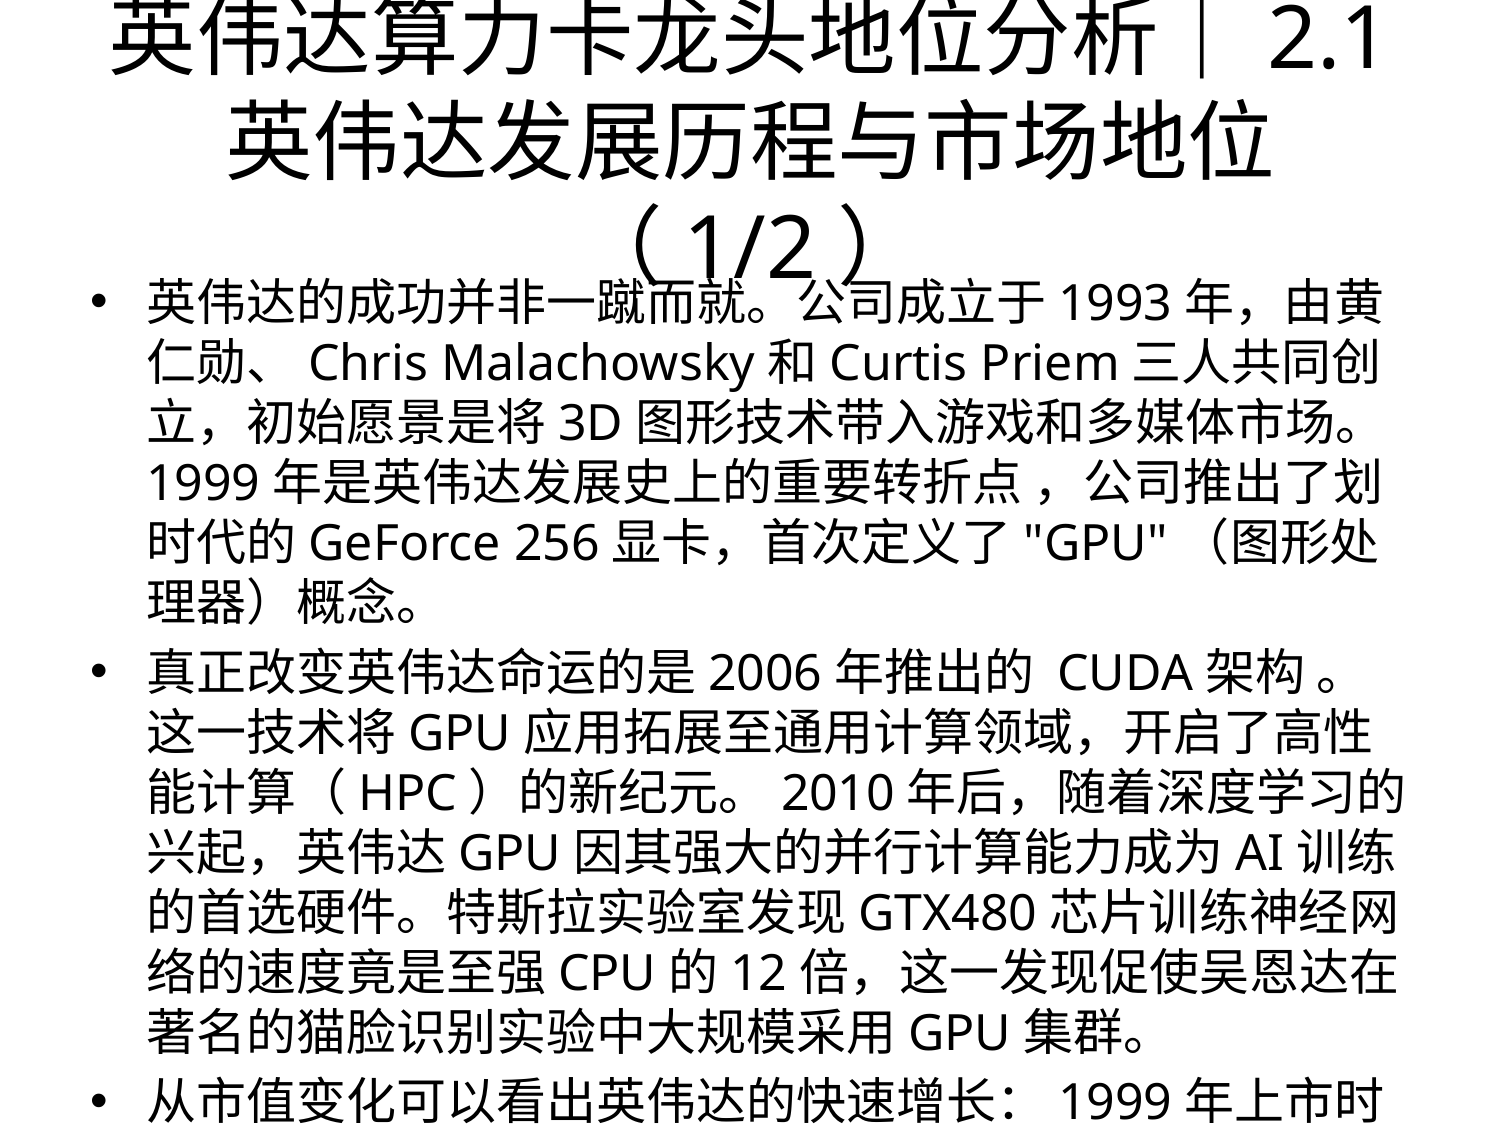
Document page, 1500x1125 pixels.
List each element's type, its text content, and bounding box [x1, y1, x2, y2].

title 英伟达算力卡龙头地位分析｜2.1 英伟达发展历程与市场地位（1/2） [75, 45, 1425, 233]
list 英伟达的成功并非一蹴而就。公司成立于1993年，由黄仁勋、Chris Malachowsky和Curtis Priem三人共同创立，初始愿景是将3D图形技术带入游戏和多媒体市场。 1999年是英伟达发展史上的重要转折点 ，公司推出了划时代的GeForce 256显卡，首次定义了"GPU"（图形处理器）概念。 真正改变英伟达命运的是2006年推出的 CUDA架构 。这一技术将GPU应用拓展至通用计算领域，开启了高性能计算（HPC）的新纪元。2010年后，随着深度学习的兴起，英伟达GPU因其强大的并行计算能力成为AI训练的首选硬件。特斯拉实验室发现GTX480芯片训练神经网络的速度竟是至强CPU的12倍，这一发现促使吴恩达在著名的猫脸识别实验中大规模采用GPU集群。 从市值变化可以看出英伟达的快速增长：1999年上市时市值约2亿美元，2022年ChatGPT引爆生成式AI需求后市值突破1万亿美元，2024年6月更是突破 3万亿美元 ，超越苹果成为全球第二大公司。 英伟达市值增长图表：英伟达市值增长趋势 (1999-2024) 英伟达发展里程碑 1993年 英伟达公司成立 1999年：推出GeForce 256，首次定义GPU概念 [75, 262, 1425, 1005]
